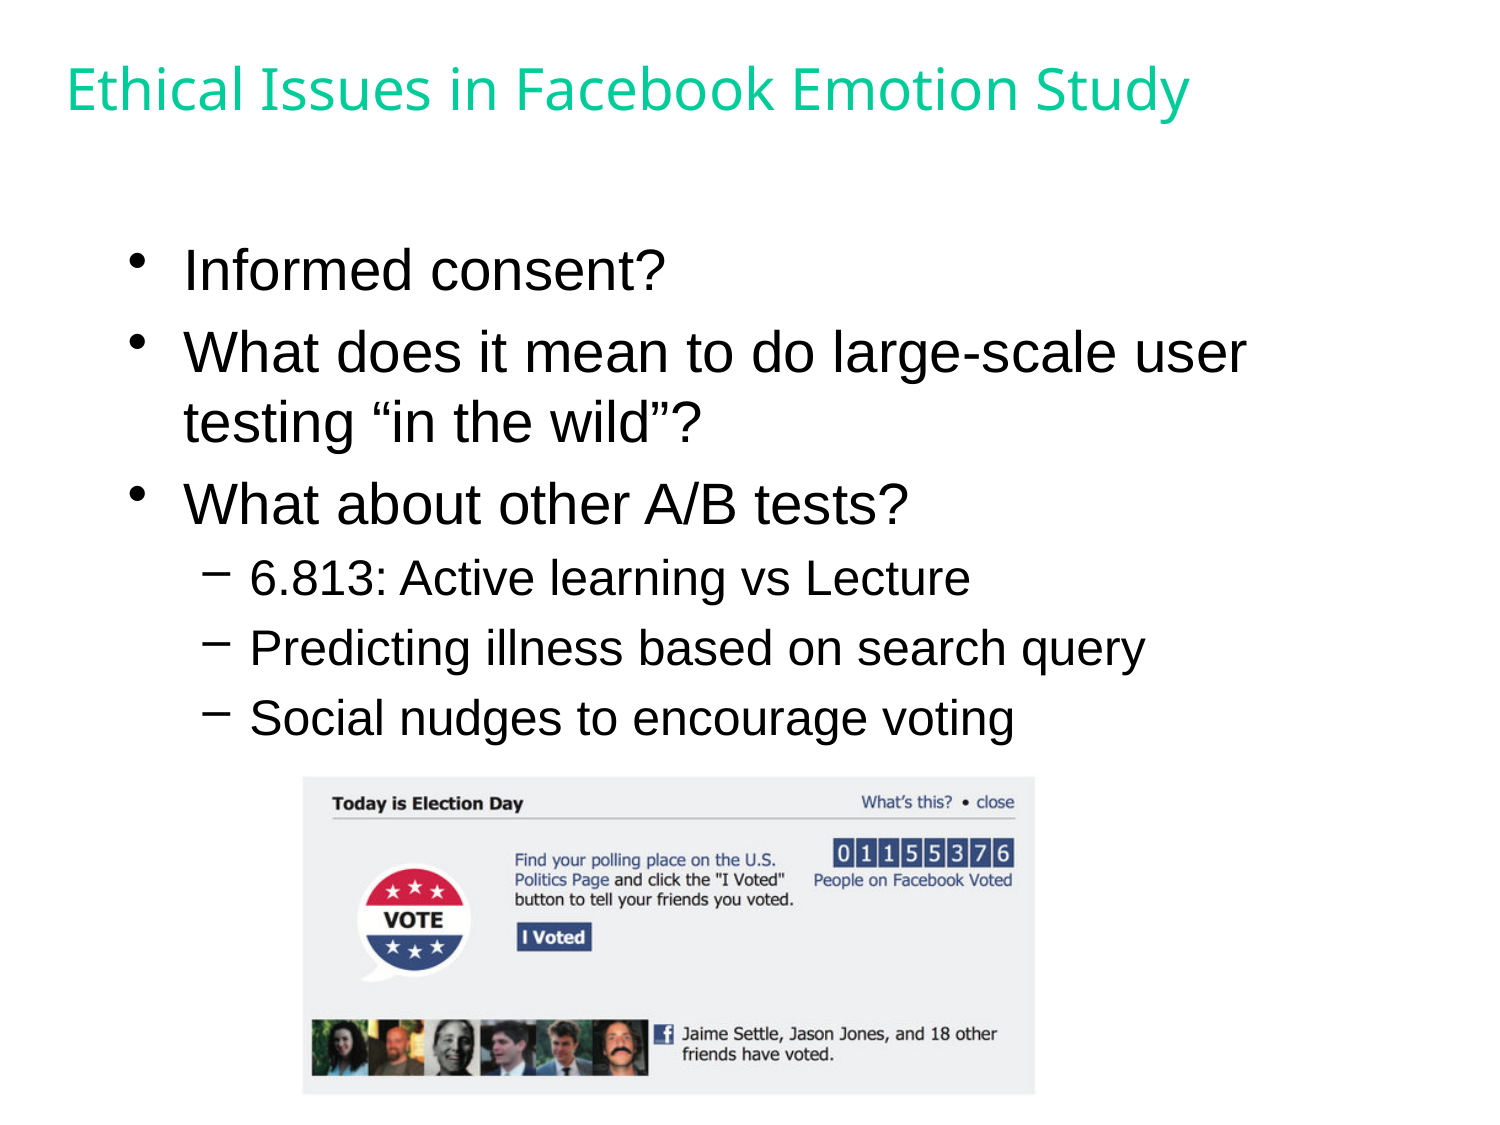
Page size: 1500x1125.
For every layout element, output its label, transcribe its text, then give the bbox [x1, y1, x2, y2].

list Informed consent? What does it mean to do large-scale user testing “in the wild”? What about other A/B tests? 6.813: Active learning vs Lecture Predicting illness based on search query Social nudges to encourage voting [112, 224, 1388, 788]
title Ethical Issues in Facebook Emotion Study [49, 24, 1438, 151]
picture [299, 774, 1038, 1098]
